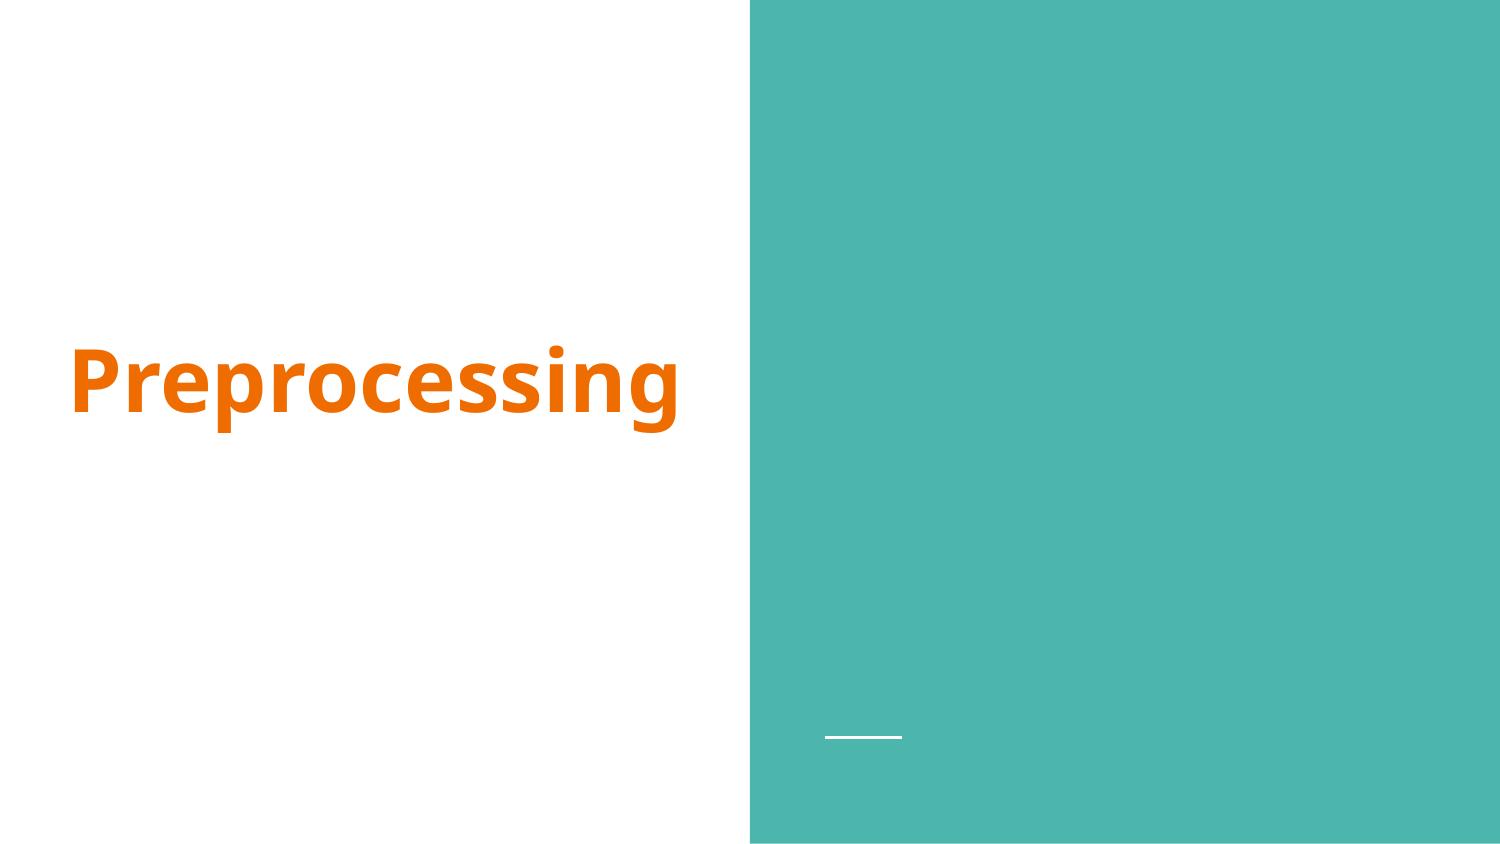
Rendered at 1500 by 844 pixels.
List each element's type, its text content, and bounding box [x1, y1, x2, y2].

title Preprocessing [43, 170, 708, 446]
